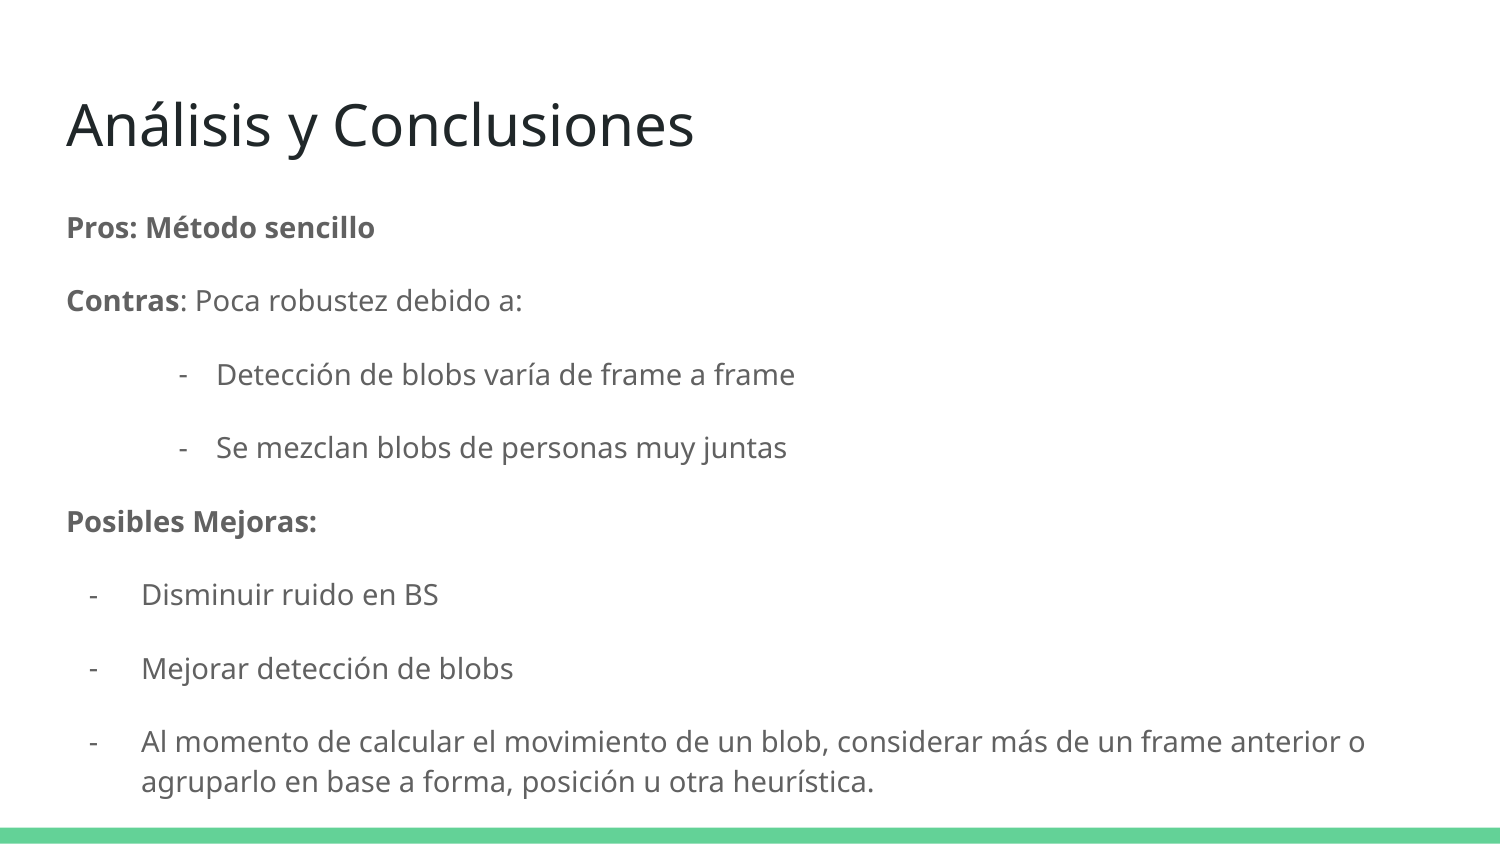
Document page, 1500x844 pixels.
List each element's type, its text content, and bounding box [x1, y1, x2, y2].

title Análisis y Conclusiones [51, 72, 1449, 167]
list Pros: Método sencillo Contras: Poca robustez debido a: Detección de blobs varía de frame a frame Se mezclan blobs de personas muy juntas Posibles Mejoras: Disminuir ruido en BS Mejorar detección de blobs Al momento de calcular el movimiento de un blob, considerar más de un frame anterior o agruparlo en base a forma, posición u otra heurística. [51, 189, 1449, 750]
